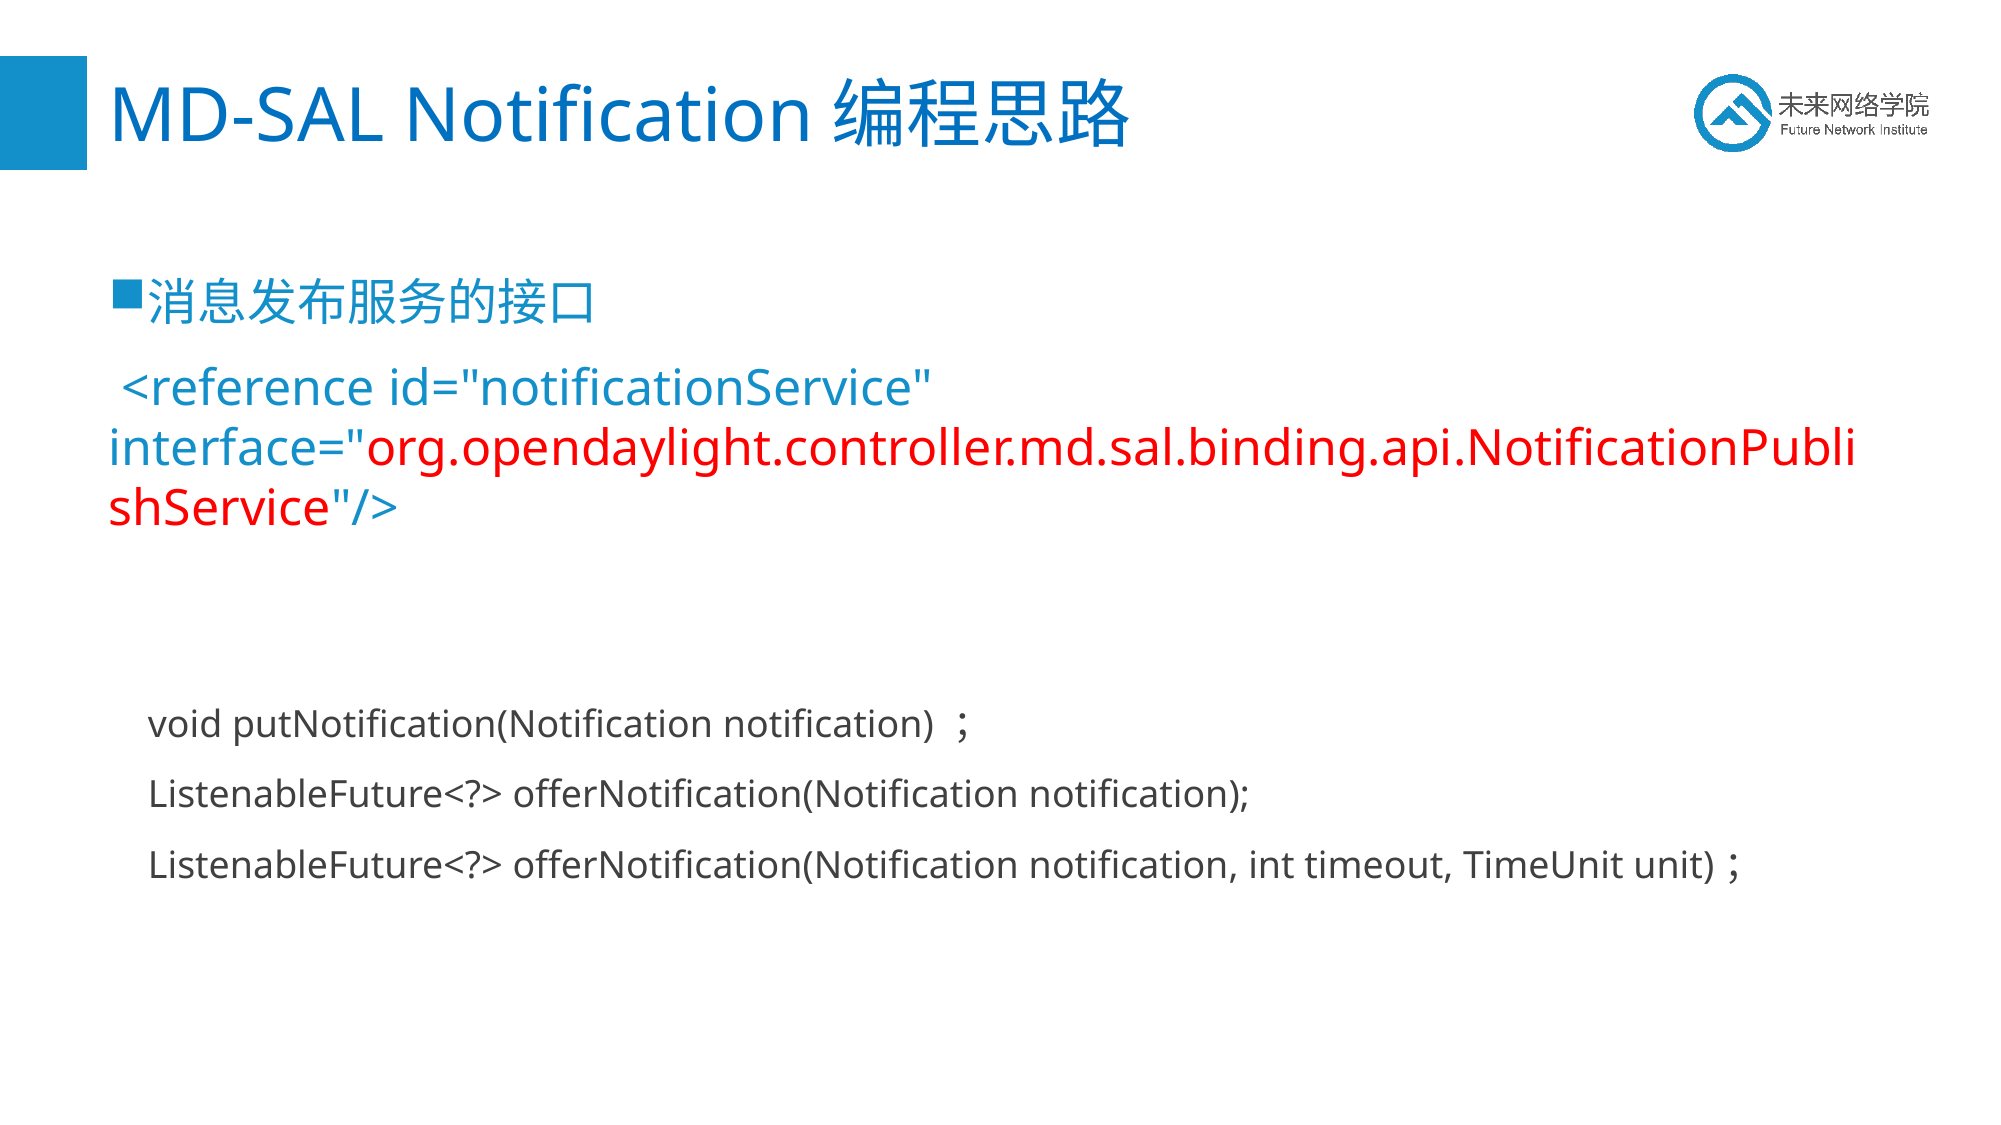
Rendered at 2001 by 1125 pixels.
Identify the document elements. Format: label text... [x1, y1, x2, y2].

picture [1888, 74, 1929, 152]
list 消息发布服务的接口 <reference id="notificationService" interface="org.opendaylight.controller.md.sal.binding.api.NotificationPublishService"/> void putNotification(Notification notification) ； ListenableFuture<?> offerNotification(Notification notification); ListenableFuture<?> offerNotification(Notification notification, int timeout, TimeUnit unit)； [93, 262, 1888, 977]
title MD-SAL Notification编程思路 [93, 61, 1888, 174]
